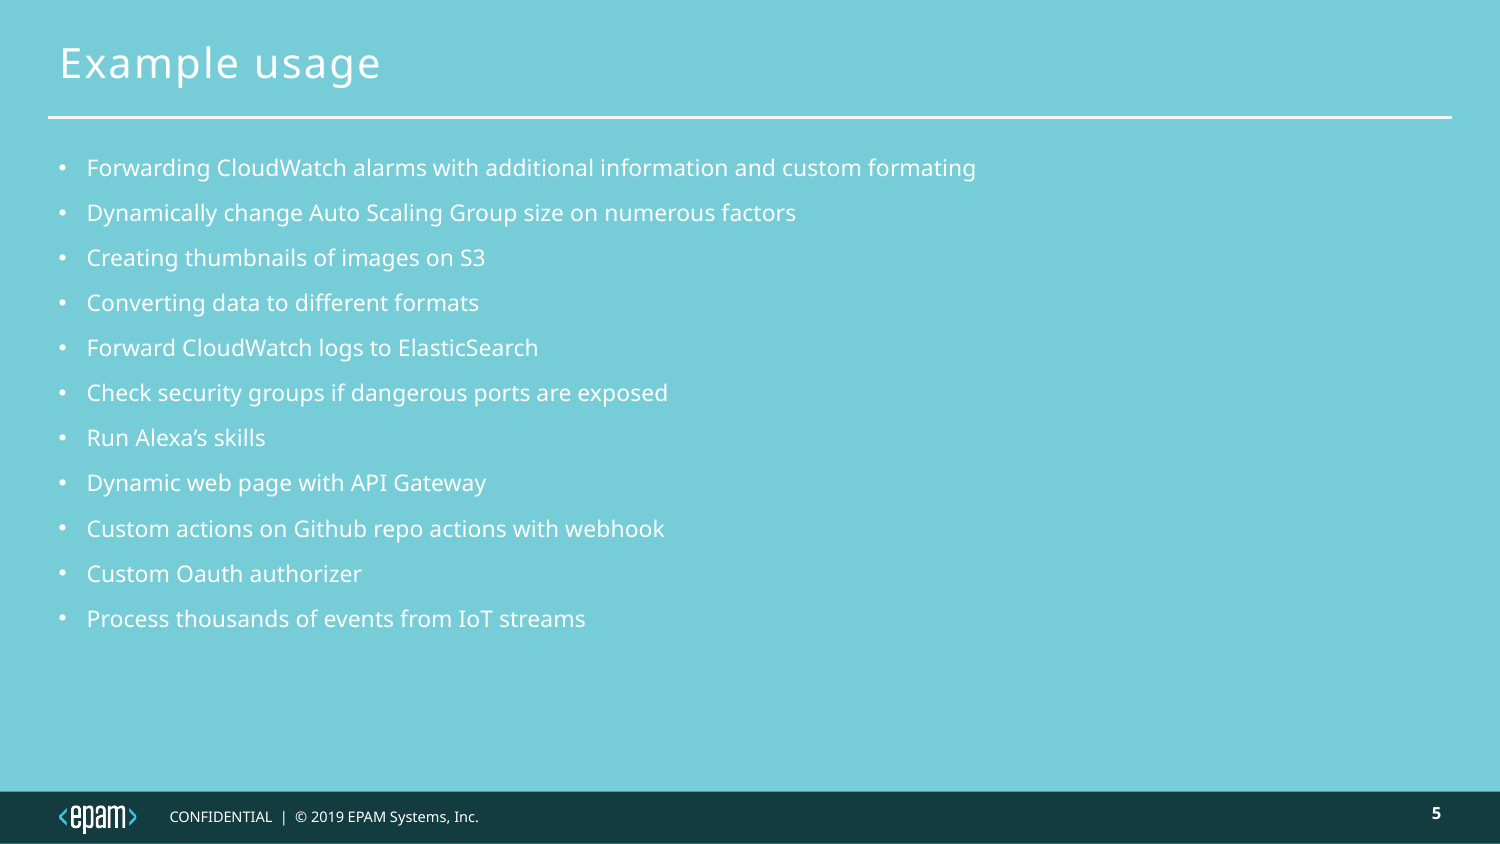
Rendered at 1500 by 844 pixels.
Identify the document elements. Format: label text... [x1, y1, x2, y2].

title Example usage [59, 37, 1442, 87]
list Forwarding CloudWatch alarms with additional information and custom formating Dynamically change Auto Scaling Group size on numerous factors Creating thumbnails of images on S3 Converting data to different formats Forward CloudWatch logs to ElasticSearch Check security groups if dangerous ports are exposed Run Alexa’s skills Dynamic web page with API Gateway Custom actions on Github repo actions with webhook Custom Oauth authorizer Process thousands of events from IoT streams [58, 147, 1442, 735]
slide_number 5 [1216, 791, 1442, 844]
